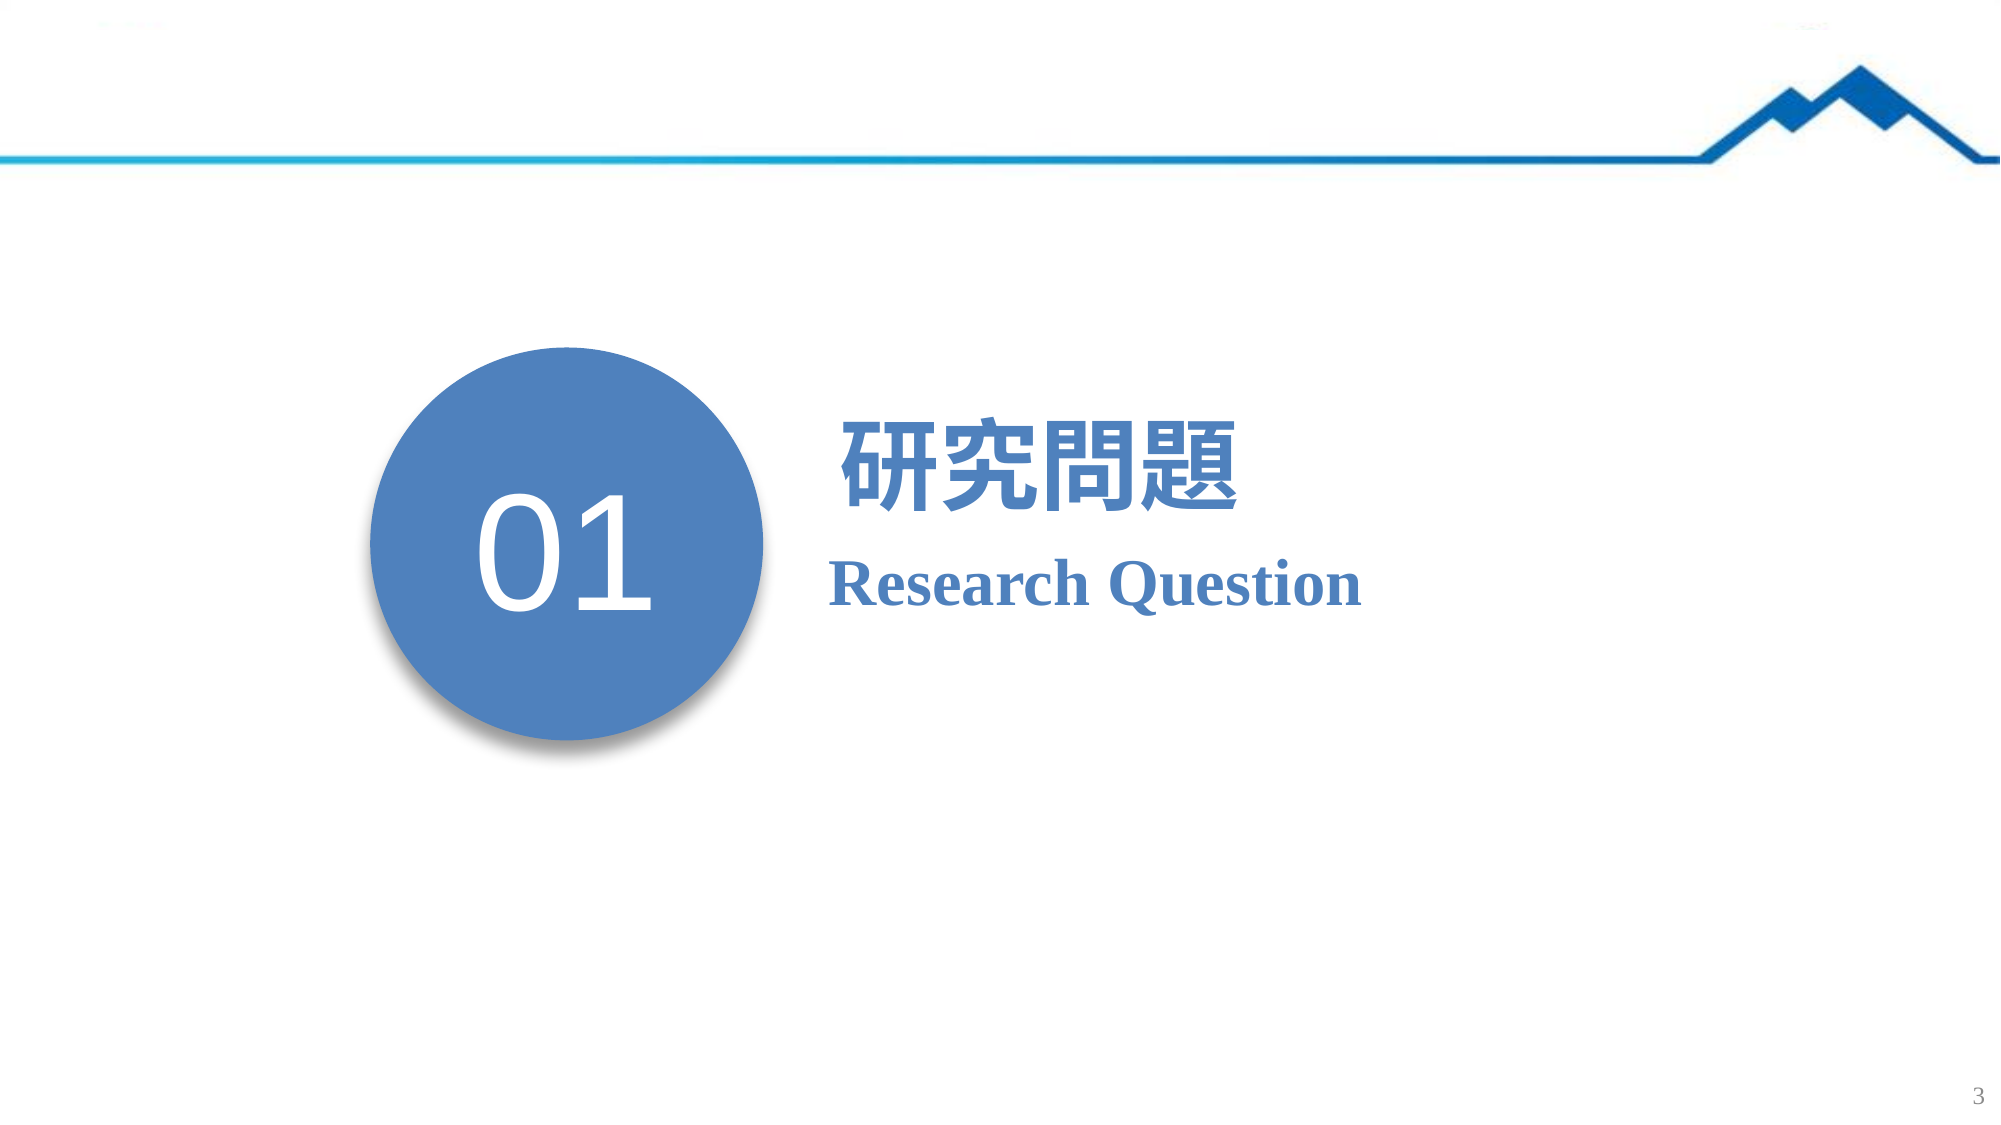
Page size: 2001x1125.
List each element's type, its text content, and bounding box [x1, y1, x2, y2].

text_box 研究問題 [825, 395, 1255, 531]
picture [0, 0, 2000, 1070]
slide_number 3 [1533, 1065, 2000, 1125]
text_box 01 [368, 345, 766, 743]
text_box Research Question [813, 531, 1414, 707]
